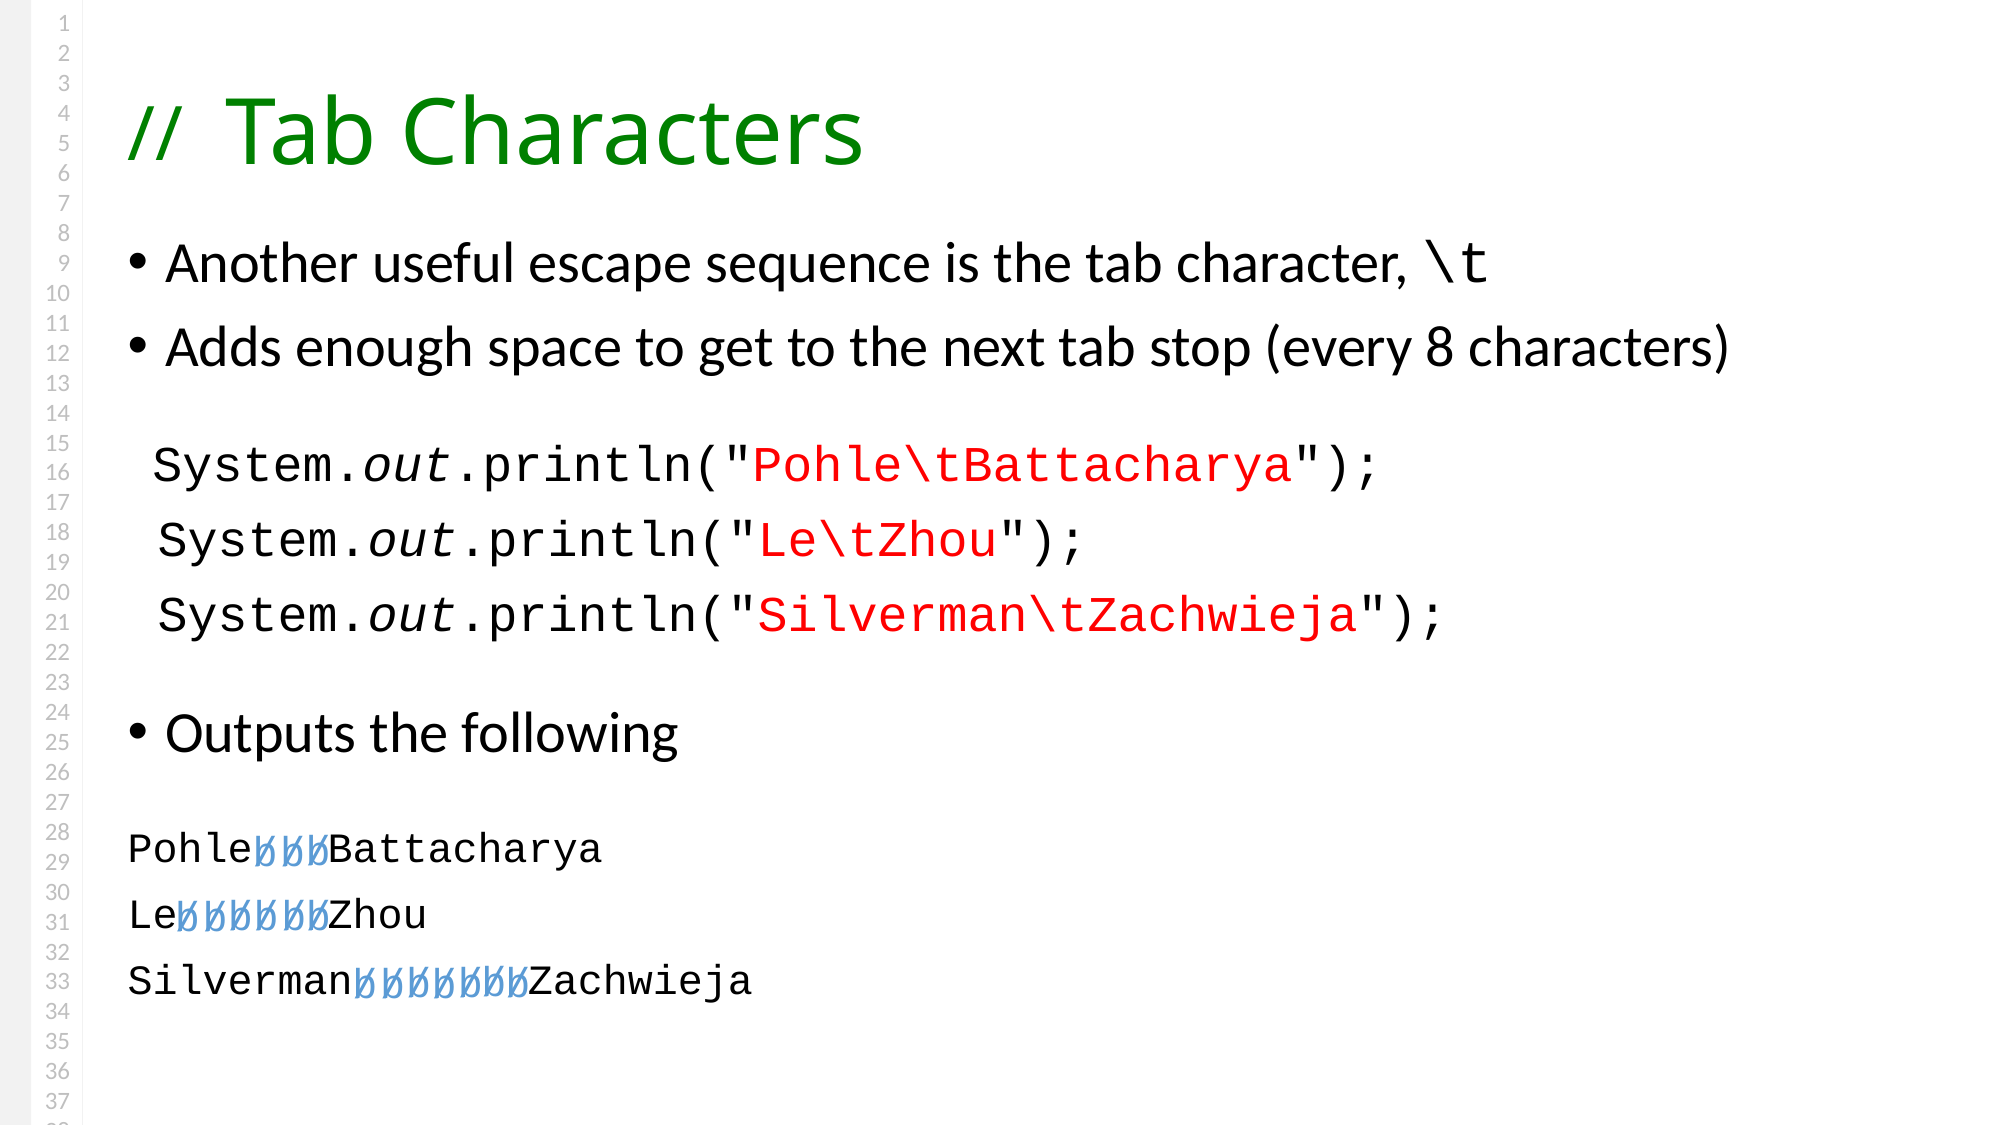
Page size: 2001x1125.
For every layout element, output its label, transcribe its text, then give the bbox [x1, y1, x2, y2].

list Another useful escape sequence is the tab character, \t Adds enough space to get to the next tab stop (every 8 characters) System.out.println("Pohle\tBattacharya"); System.out.println("Le\tZhou"); System.out.println("Silverman\tZachwieja"); Outputs the following Pohle Battacharya Le Zhou Silverman Zachwieja [112, 224, 1913, 1013]
title Tab Characters [210, 59, 1913, 210]
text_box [159, 816, 546, 1015]
